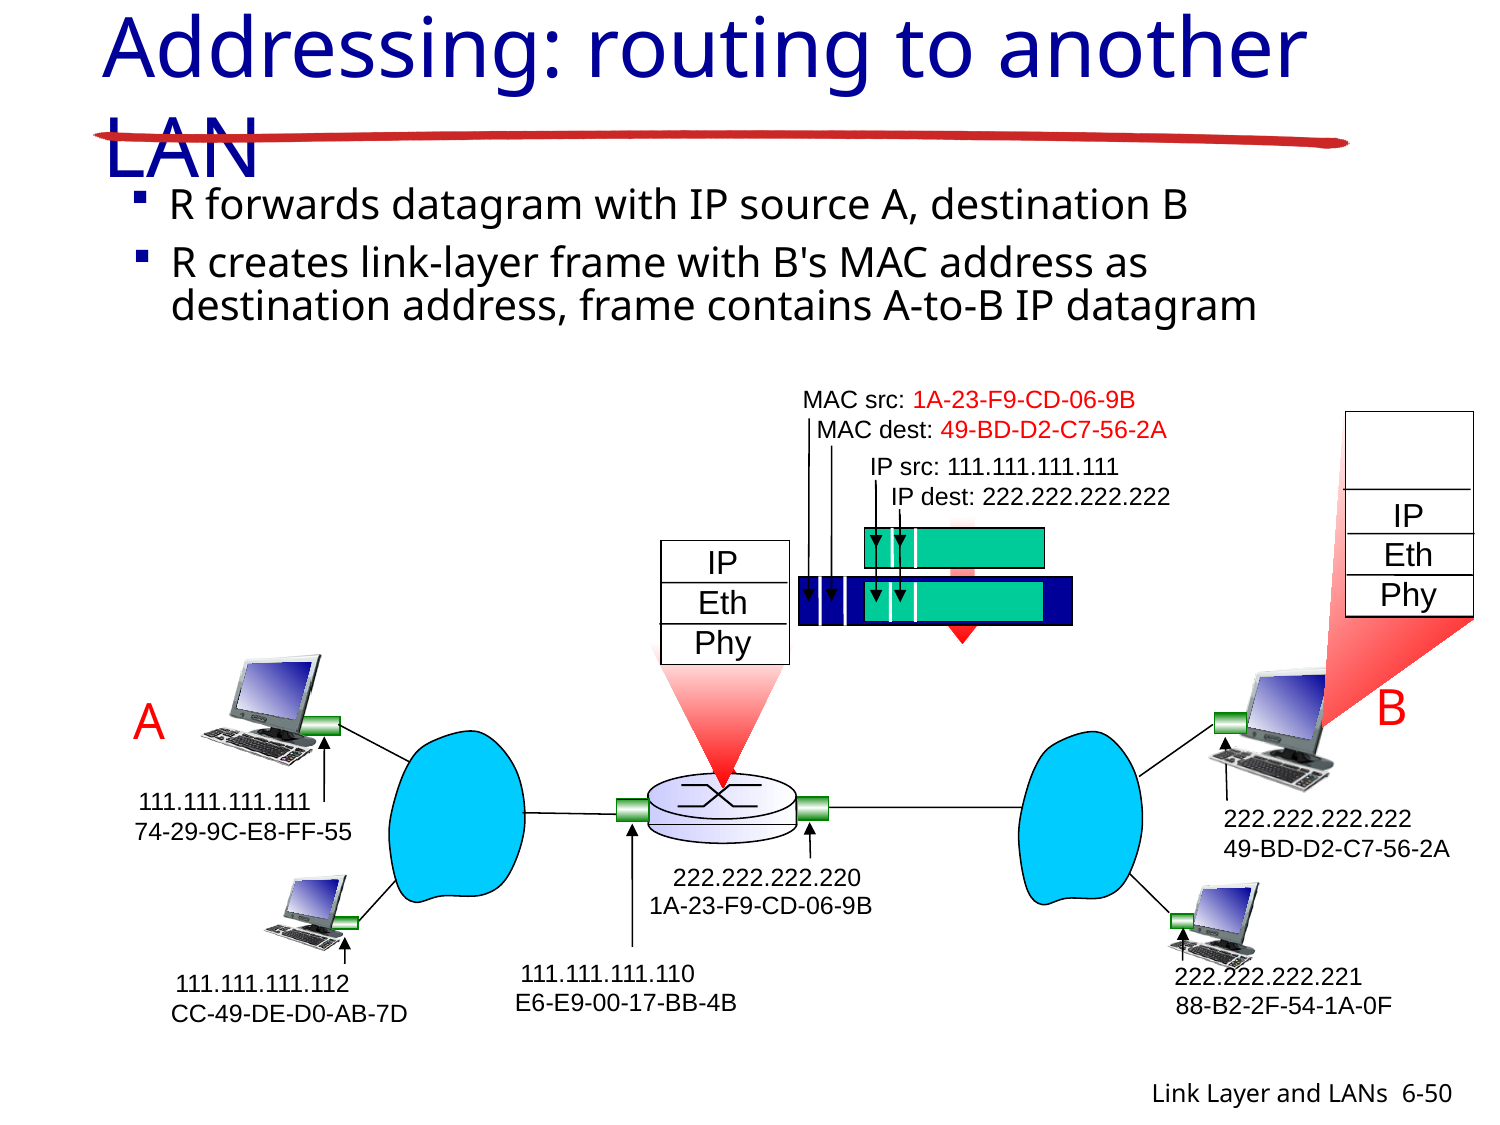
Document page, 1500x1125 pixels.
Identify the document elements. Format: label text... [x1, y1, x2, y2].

title Addressing: routing to another LAN [87, 0, 1400, 188]
picture [88, 124, 1364, 154]
text_box R creates link-layer frame with B's MAC address as destination address, frame contains A-to-B IP datagram [117, 236, 1393, 355]
text_box R forwards datagram with IP source A, destination B [115, 177, 1391, 269]
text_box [648, 453, 796, 789]
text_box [1322, 406, 1475, 728]
footer Link Layer and LANs [1045, 1069, 1404, 1110]
text_box [953, 635, 972, 646]
slide_number 6-50 [1387, 1069, 1478, 1115]
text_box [785, 375, 1185, 626]
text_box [116, 649, 1466, 1036]
